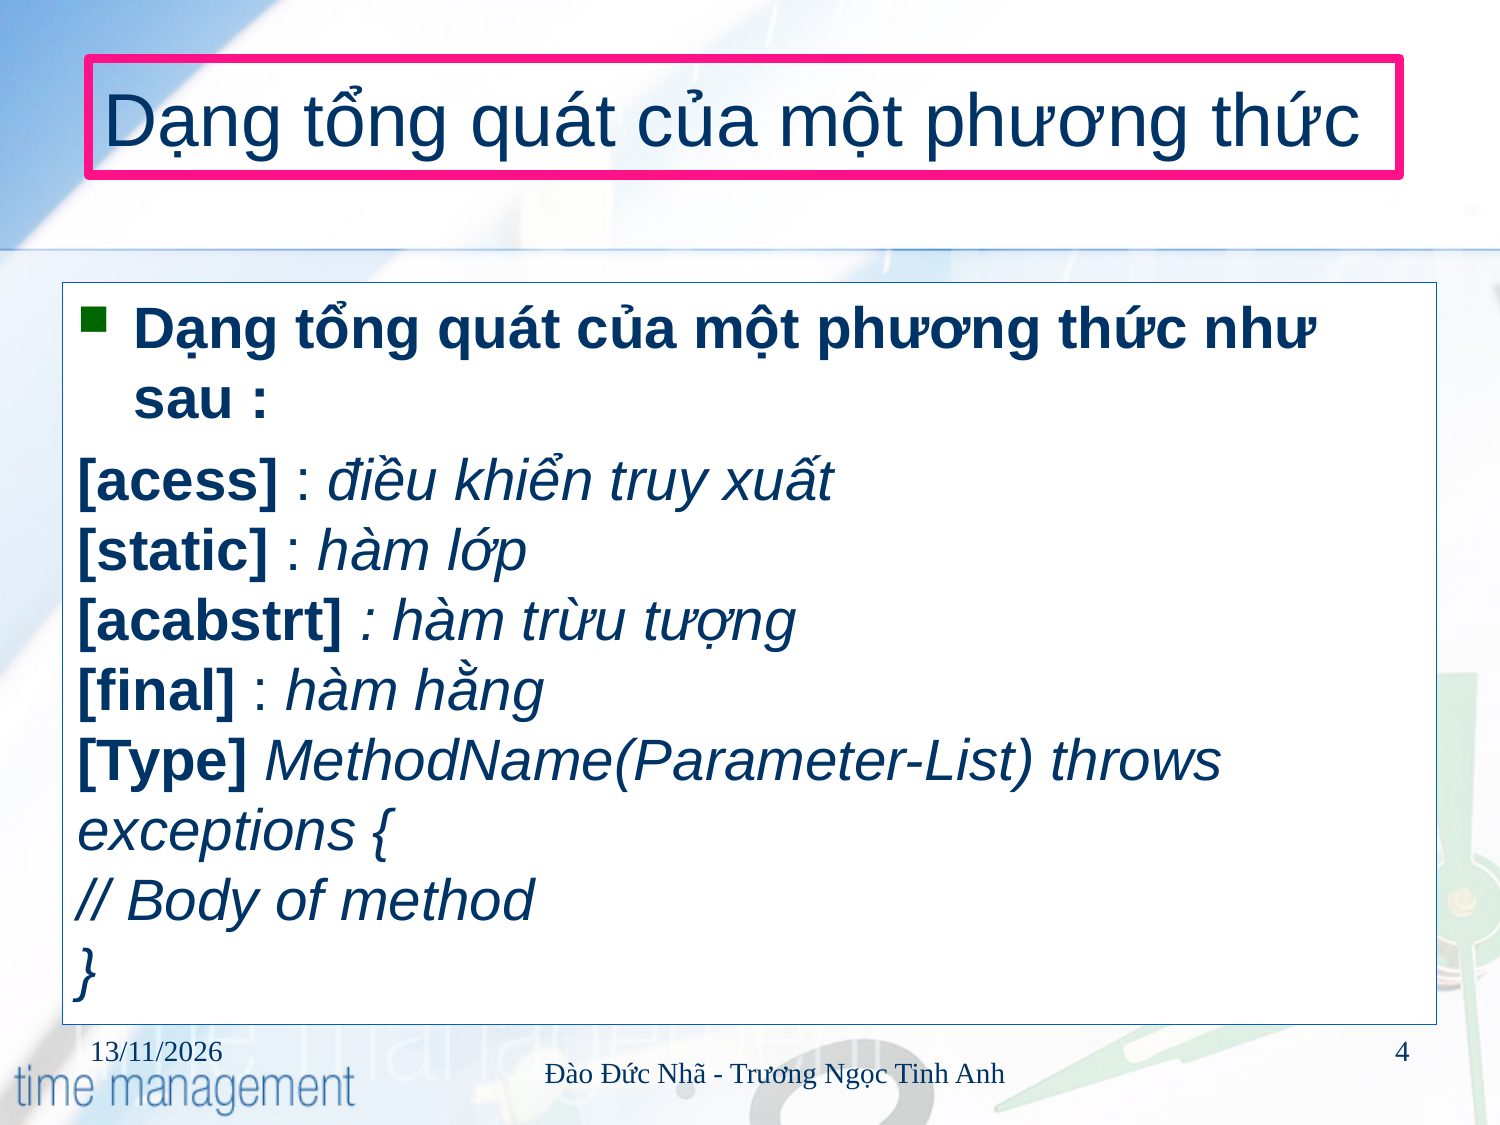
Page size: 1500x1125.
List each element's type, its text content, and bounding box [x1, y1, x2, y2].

list Dạng tổng quát của một phương thức như sau : [acess] : điều khiển truy xuất [static] : hàm lớp [acabstrt] : hàm trừu tượng [final] : hàm hằng [Type] MethodName(Parameter-List) throws exceptions { // Body of method } [62, 282, 1437, 1025]
picture [0, 0, 1500, 1125]
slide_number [75, 1024, 425, 1103]
footer Đào Đức Nhã - Trương Ngọc Tinh Anh [500, 1046, 1050, 1125]
slide_number 4 [1074, 1024, 1425, 1103]
title Dạng tổng quát của một phương thức [88, 58, 1400, 175]
